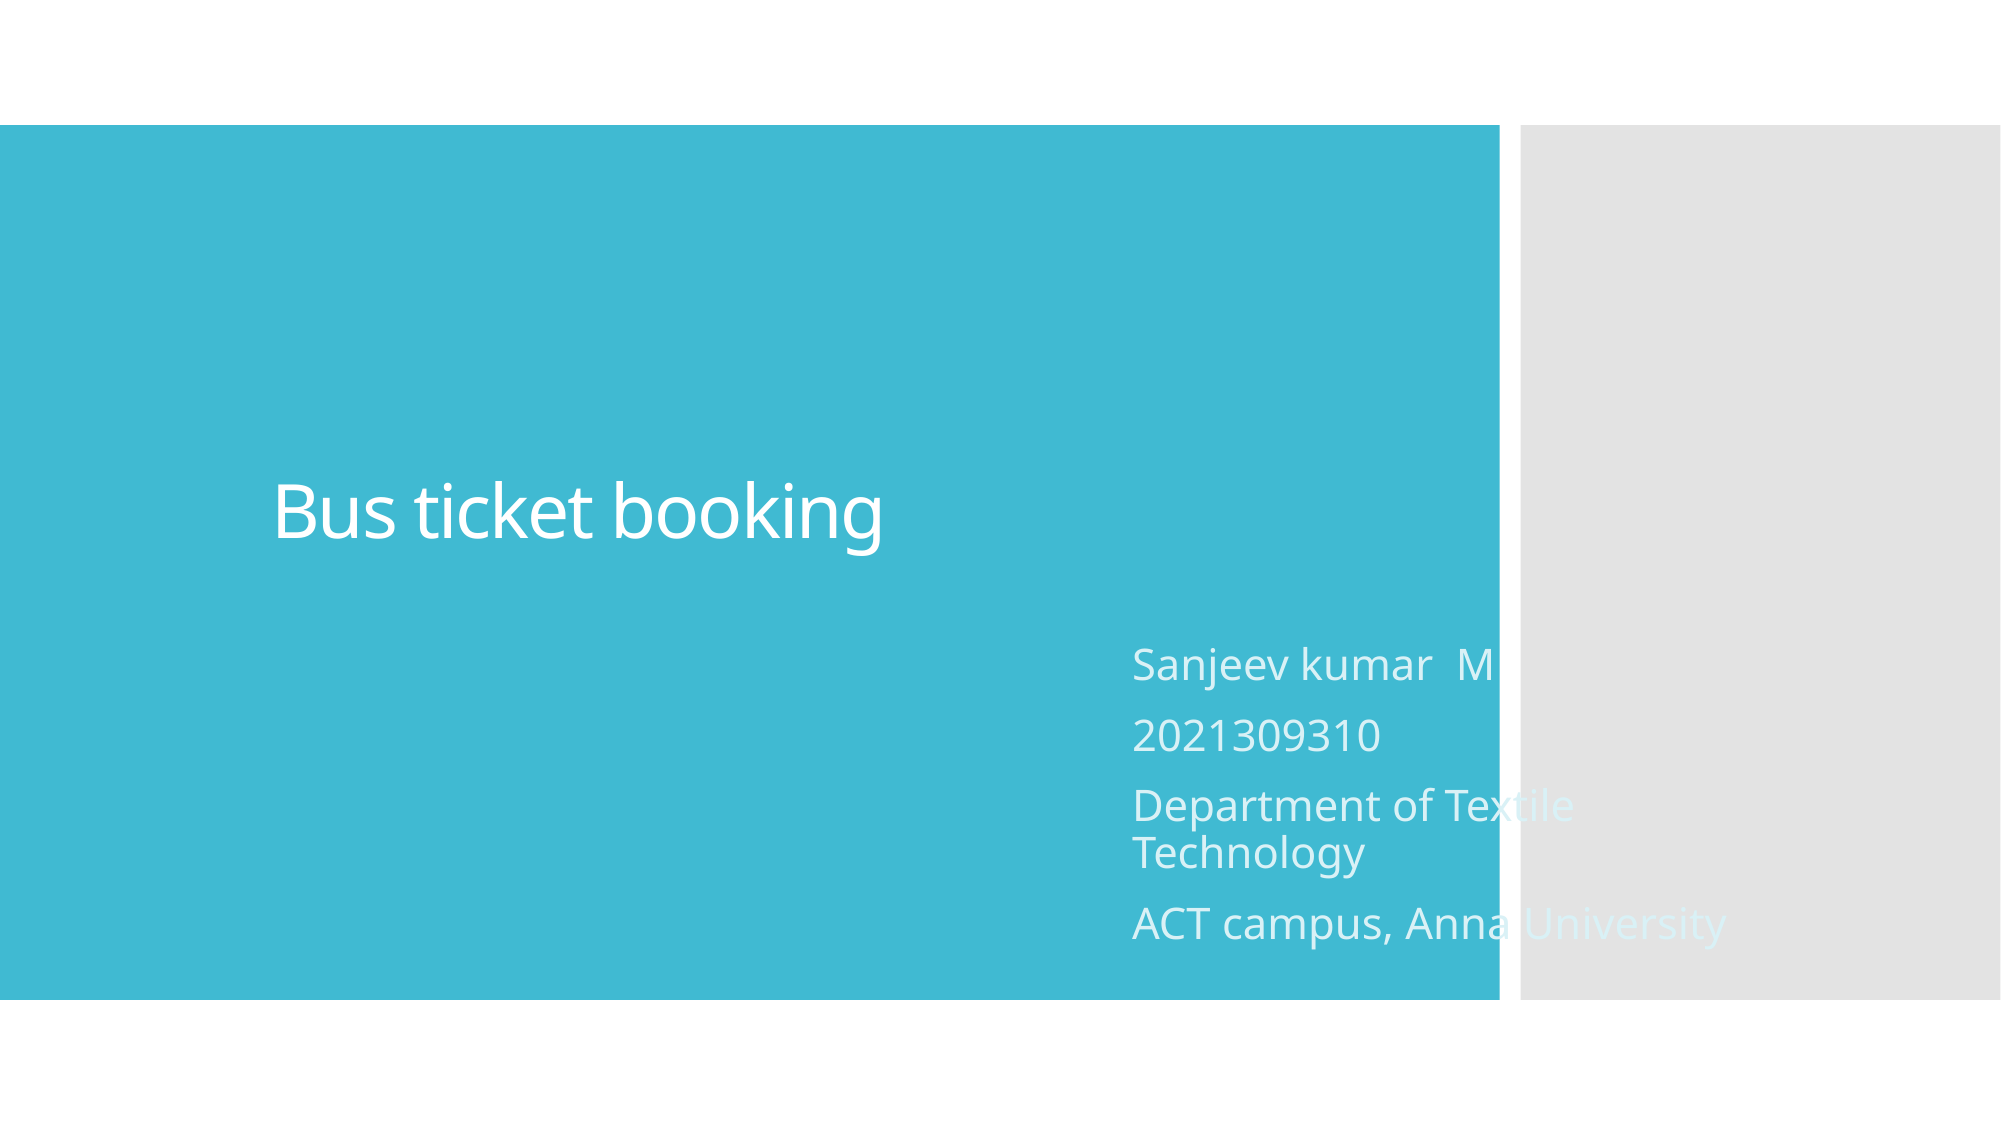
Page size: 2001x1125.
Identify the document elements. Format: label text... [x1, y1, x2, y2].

subtitle Sanjeev kumar M 2021309310 Department of Textile Technology ACT campus, Anna University [1117, 635, 1766, 994]
title Bus ticket booking [256, 441, 1744, 563]
